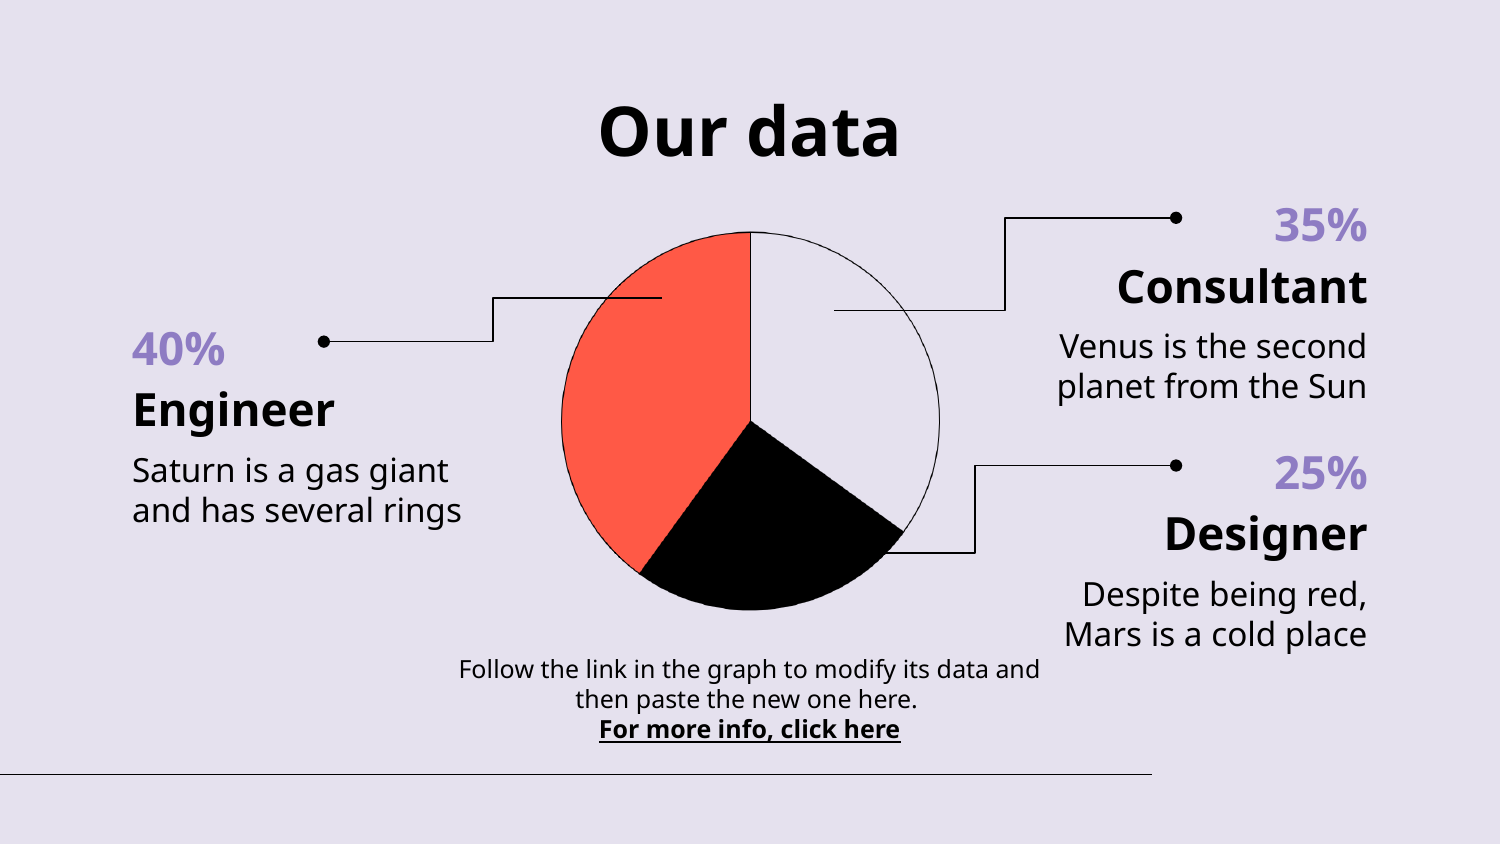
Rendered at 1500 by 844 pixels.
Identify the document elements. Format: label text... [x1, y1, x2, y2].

text_box Designer [1177, 504, 1383, 561]
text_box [773, 465, 1177, 554]
text_box Saturn is a gas giant and has several rings [116, 441, 504, 536]
text_box Engineer [116, 380, 504, 437]
text_box 25% [1176, 428, 1383, 503]
title Our data [116, 72, 1383, 167]
text_box Consultant [1181, 256, 1383, 313]
picture [534, 210, 966, 630]
text_box 40% [116, 304, 324, 379]
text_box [323, 297, 662, 342]
text_box 35% [1176, 180, 1383, 256]
text_box Venus is the second planet from the Sun [996, 318, 1383, 412]
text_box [833, 217, 1177, 311]
text_box Despite being red, Mars is a cold place [996, 565, 1383, 660]
text_box Follow the link in the graph to modify its data and then paste the new one here. For more info, click here [418, 660, 1082, 742]
